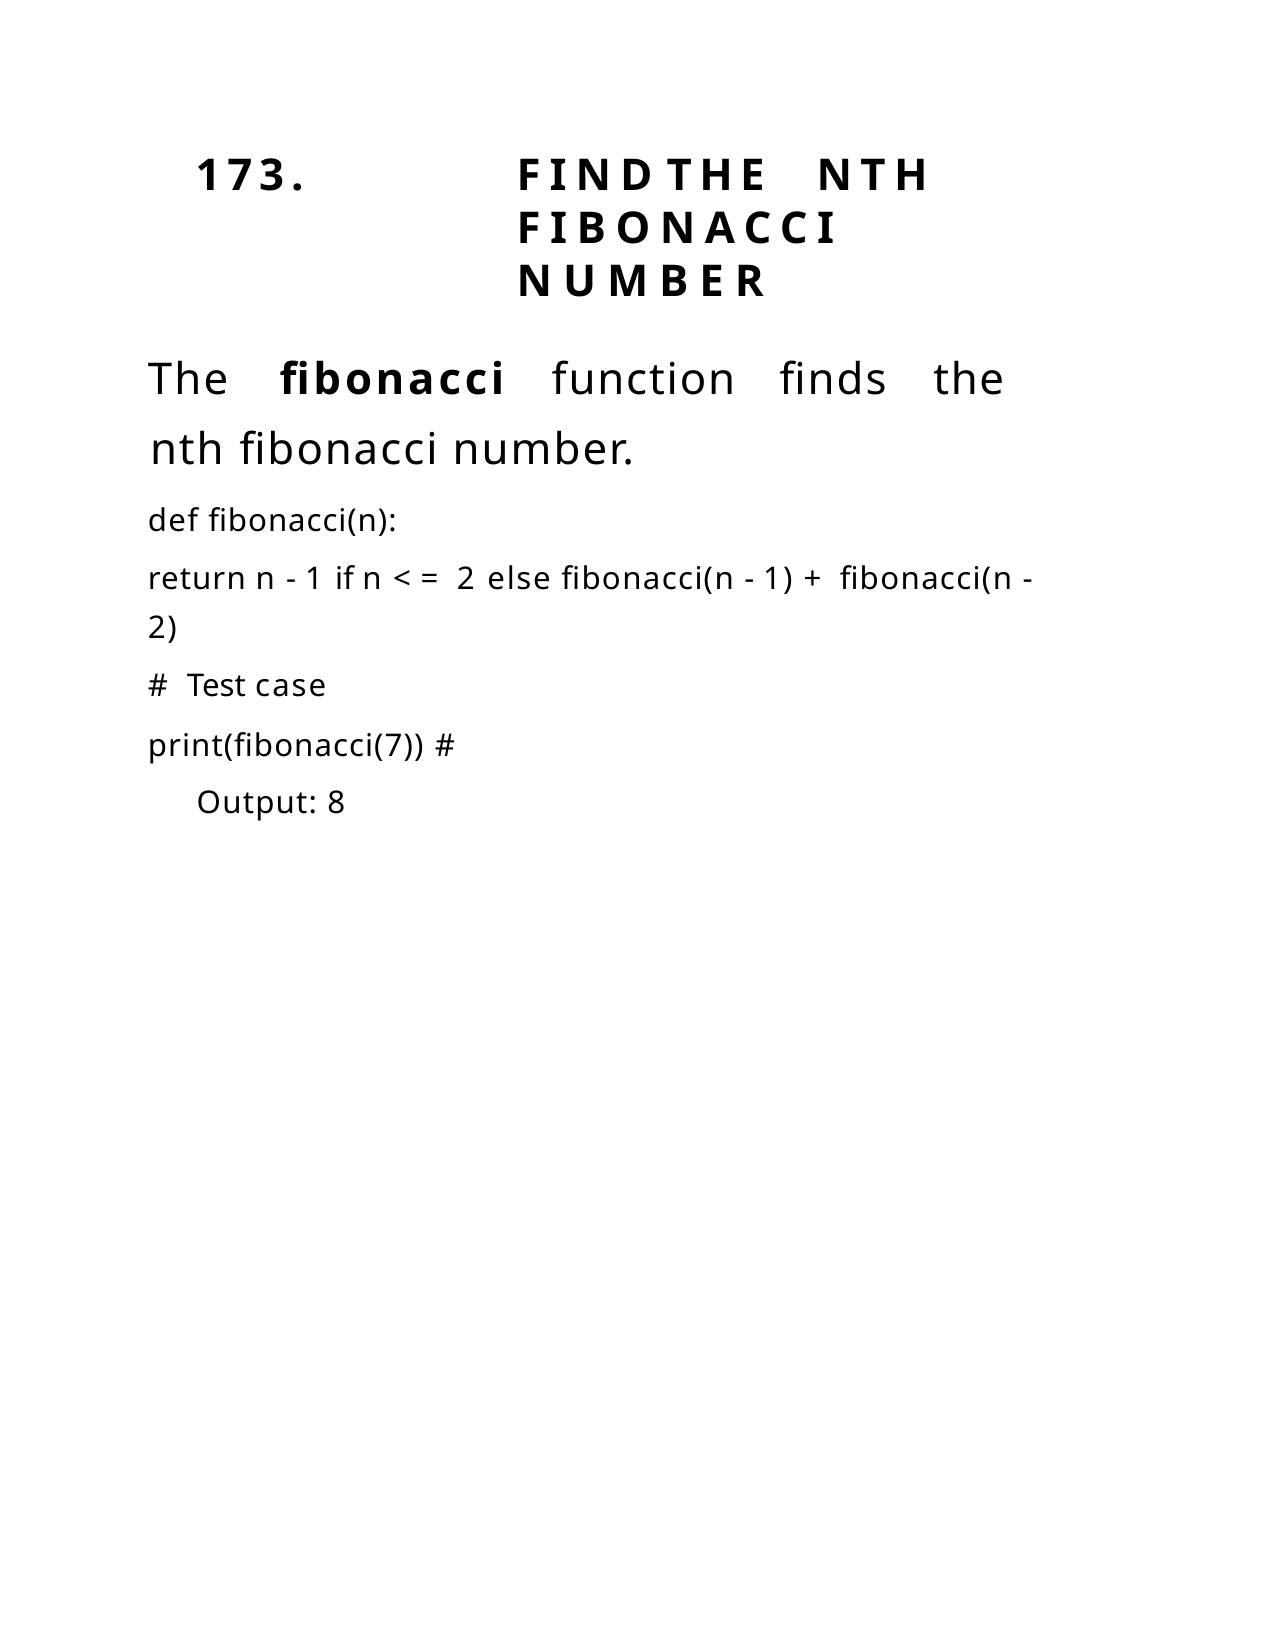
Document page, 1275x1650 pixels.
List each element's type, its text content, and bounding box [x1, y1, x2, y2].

text_box 173. FIND THE NTH FIBONACCI NUMBER The fibonacci function finds the nth fibonacci number. def fibonacci(n): return n - 1 if n <= 2 else fibonacci(n - 1) + fibonacci(n - 2) # Test case print(fibonacci(7)) # Output: 8 [147, 144, 1127, 820]
